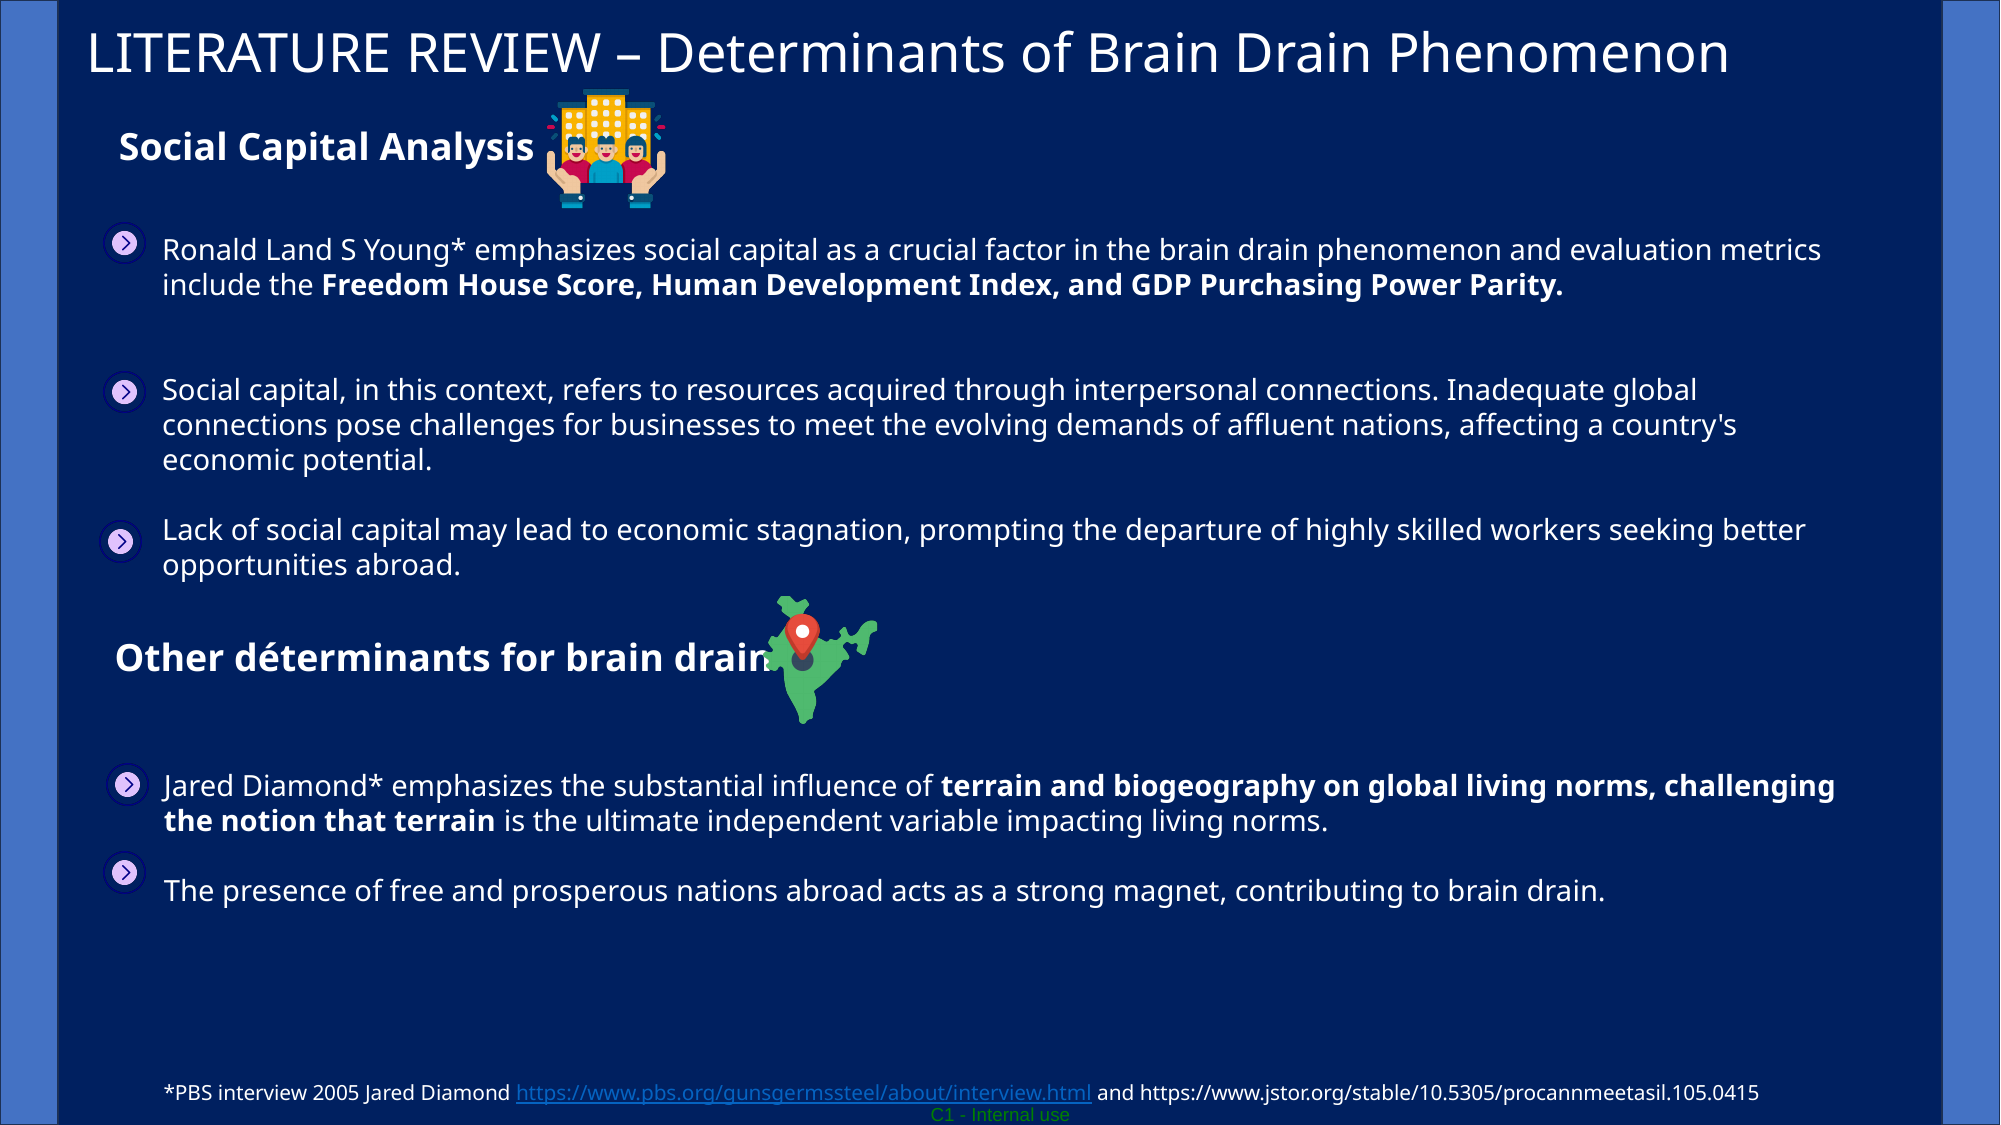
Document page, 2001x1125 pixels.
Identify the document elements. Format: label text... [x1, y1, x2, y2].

text_box [0, 0, 59, 1125]
text_box *PBS interview 2005 Jared Diamond https://www.pbs.org/gunsgermssteel/about/interview.html and https://www.jstor.org/stable/10.5305/procannmeetasil.105.0415 [148, 1072, 1978, 1116]
picture [103, 222, 146, 265]
picture [755, 596, 885, 726]
text_box [58, 88, 1852, 231]
text_box Social Capital Analysis [104, 115, 538, 176]
text_box [1941, 0, 2000, 1125]
picture [106, 763, 149, 806]
picture [103, 371, 146, 414]
subtitle LITERATURE REVIEW – Determinants of Brain Drain Phenomenon [71, 18, 1865, 160]
picture [103, 851, 146, 894]
picture [99, 520, 142, 563]
text_box Ronald Land S Young* emphasizes social capital as a crucial factor in the brain drain phenomenon and evaluation metrics include the Freedom House Score, Human Development Index, and GDP Purchasing Power Parity. Social capital, in this context, refers to resources acquired through interpersonal connections. Inadequate global connections pose challenges for businesses to meet the evolving demands of affluent nations, affecting a country's economic potential. Lack of social capital may lead to economic stagnation, prompting the departure of highly skilled workers seeking better opportunities abroad. [147, 224, 1866, 659]
picture [538, 80, 674, 217]
text_box Jared Diamond* emphasizes the substantial influence of terrain and biogeography on global living norms, challenging the notion that terrain is the ultimate independent variable impacting living norms. The presence of free and prosperous nations abroad acts as a strong magnet, contributing to brain drain. [149, 760, 1868, 915]
text_box Other déterminants for brain drain [99, 626, 755, 687]
